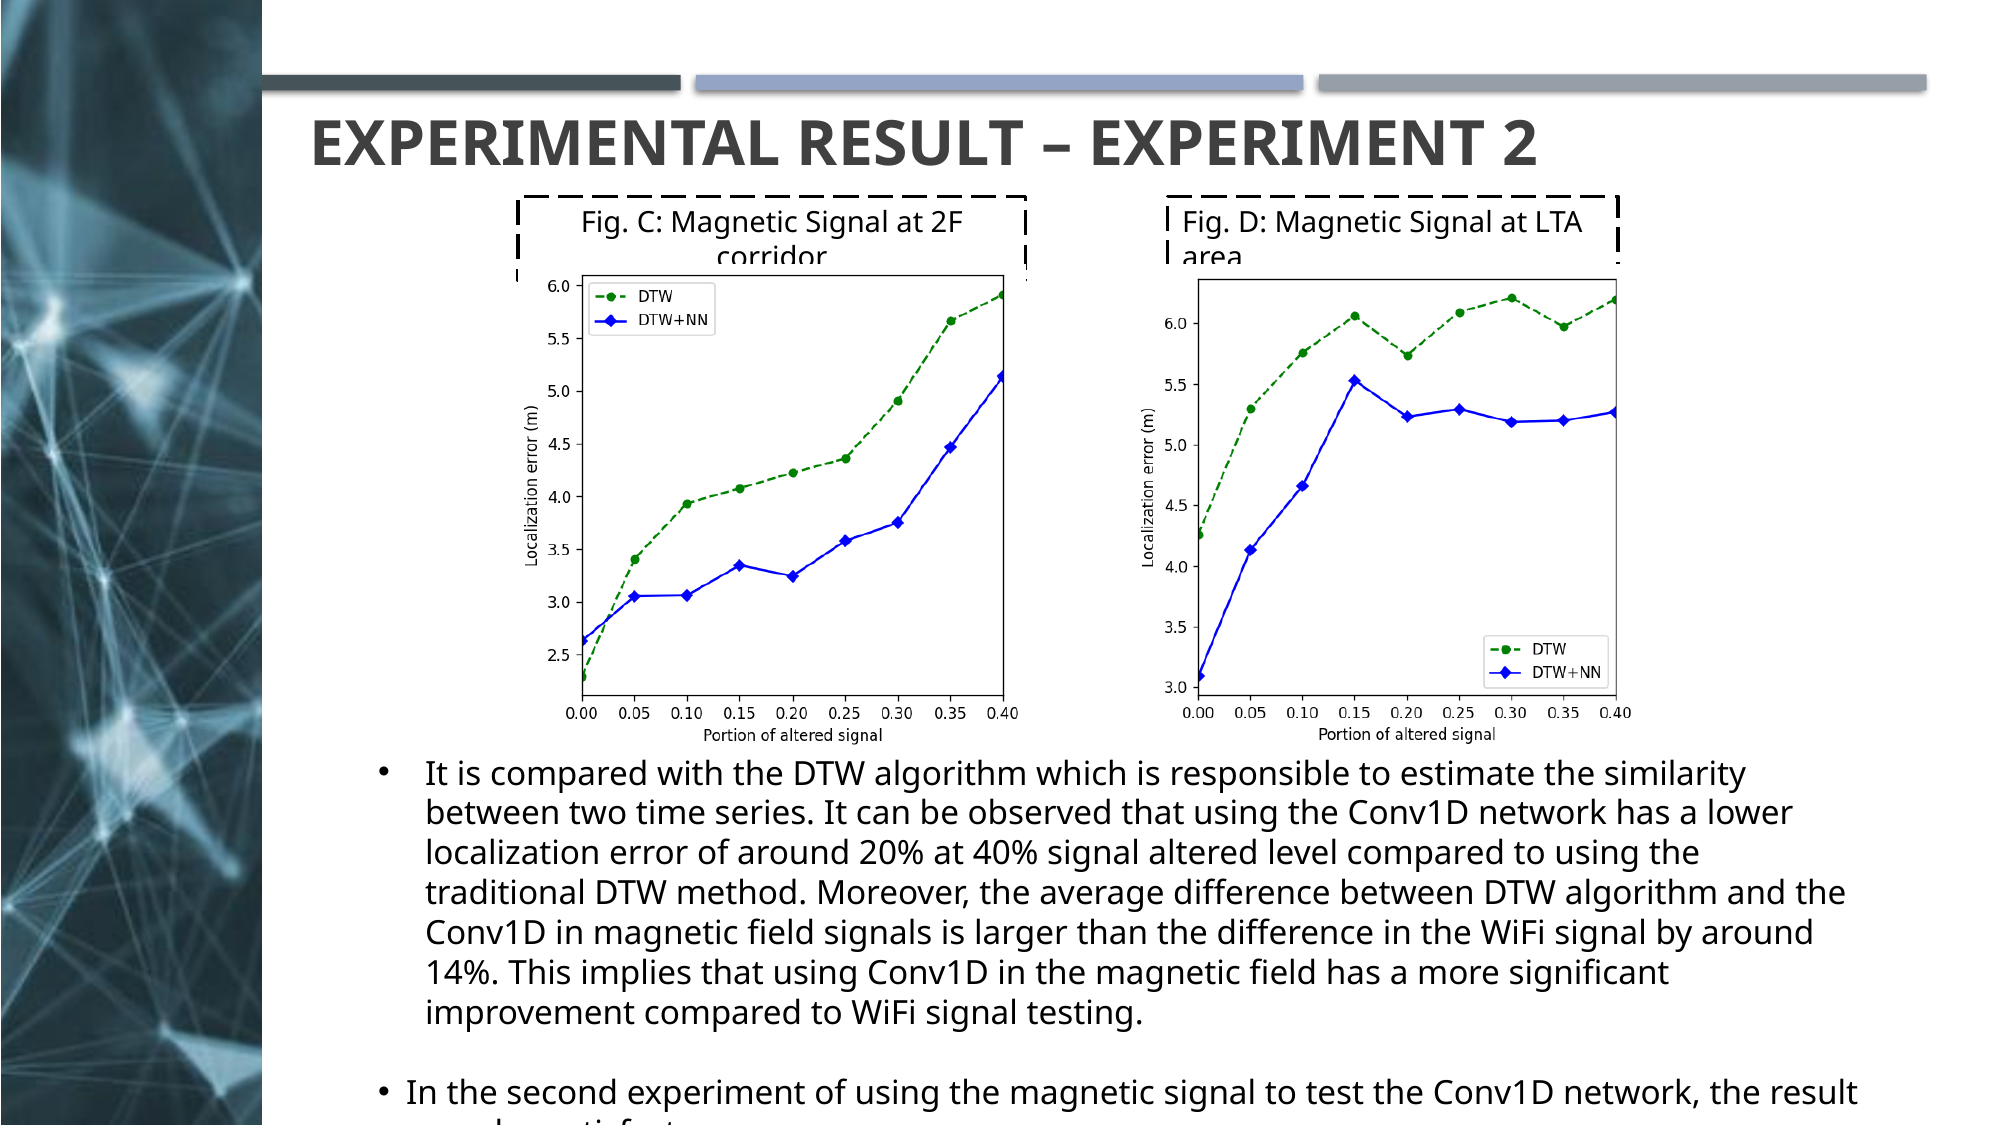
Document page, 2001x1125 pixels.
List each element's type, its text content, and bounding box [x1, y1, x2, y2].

picture [1, 0, 262, 1125]
text_box Fig. D: Magnetic Signal at LTA area [1167, 196, 1619, 262]
text_box Fig. C: Magnetic Signal at 2F corridor [517, 196, 1026, 263]
title Experimental result – experiment 2 [289, 83, 1950, 197]
picture [1134, 263, 1635, 745]
picture [517, 263, 1027, 745]
text_box It is compared with the DTW algorithm which is responsible to estimate the similarity between two time series. It can be observed that using the Conv1D network has a lower localization error of around 20% at 40% signal altered level compared to using the traditional DTW method. Moreover, the average difference between DTW algorithm and the Conv1D in magnetic field signals is larger than the difference in the WiFi signal by around 14%. This implies that using Conv1D in the magnetic field has a more significant improvement compared to WiFi signal testing. In the second experiment of using the magnetic signal to test the Conv1D network, the result was also satisfactory. [363, 744, 1877, 1125]
